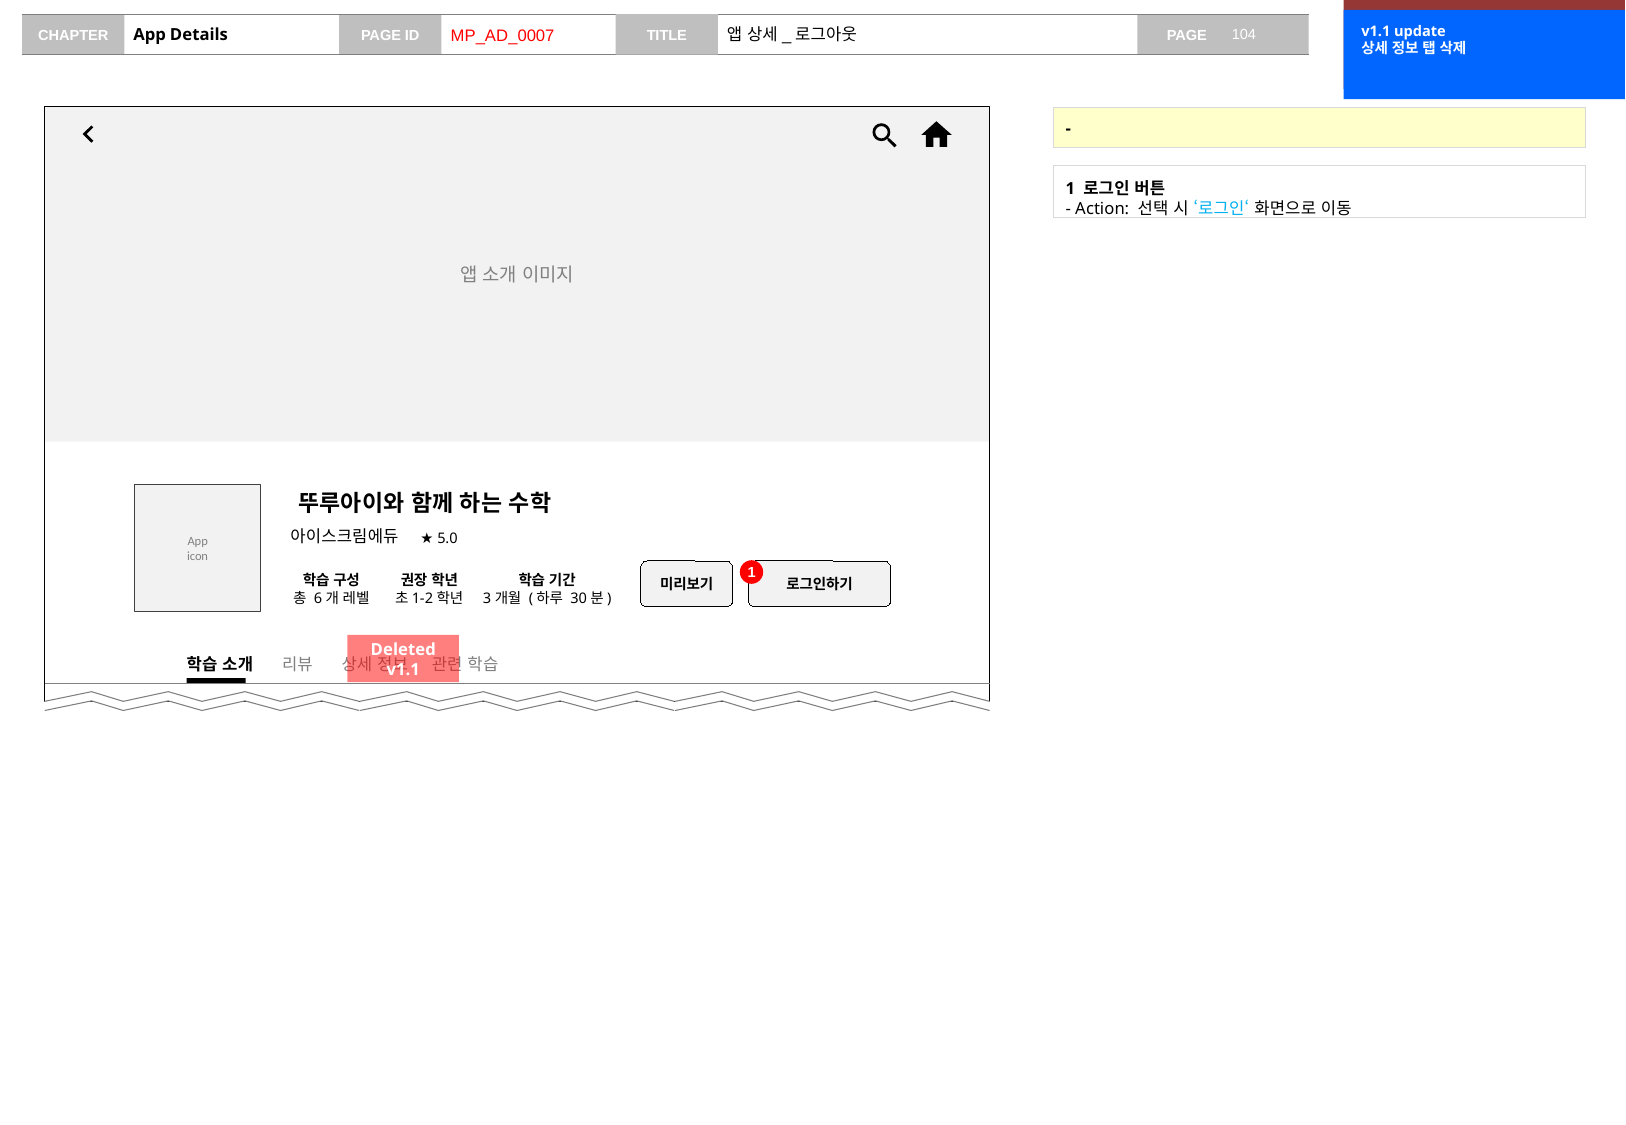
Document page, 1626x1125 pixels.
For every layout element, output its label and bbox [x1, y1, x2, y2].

text_box [43, 104, 992, 711]
text_box [1343, 0, 1625, 100]
title [124, 16, 340, 53]
text_box [1053, 165, 1586, 218]
list [441, 16, 616, 53]
list [717, 16, 1138, 53]
text_box [1053, 107, 1586, 148]
